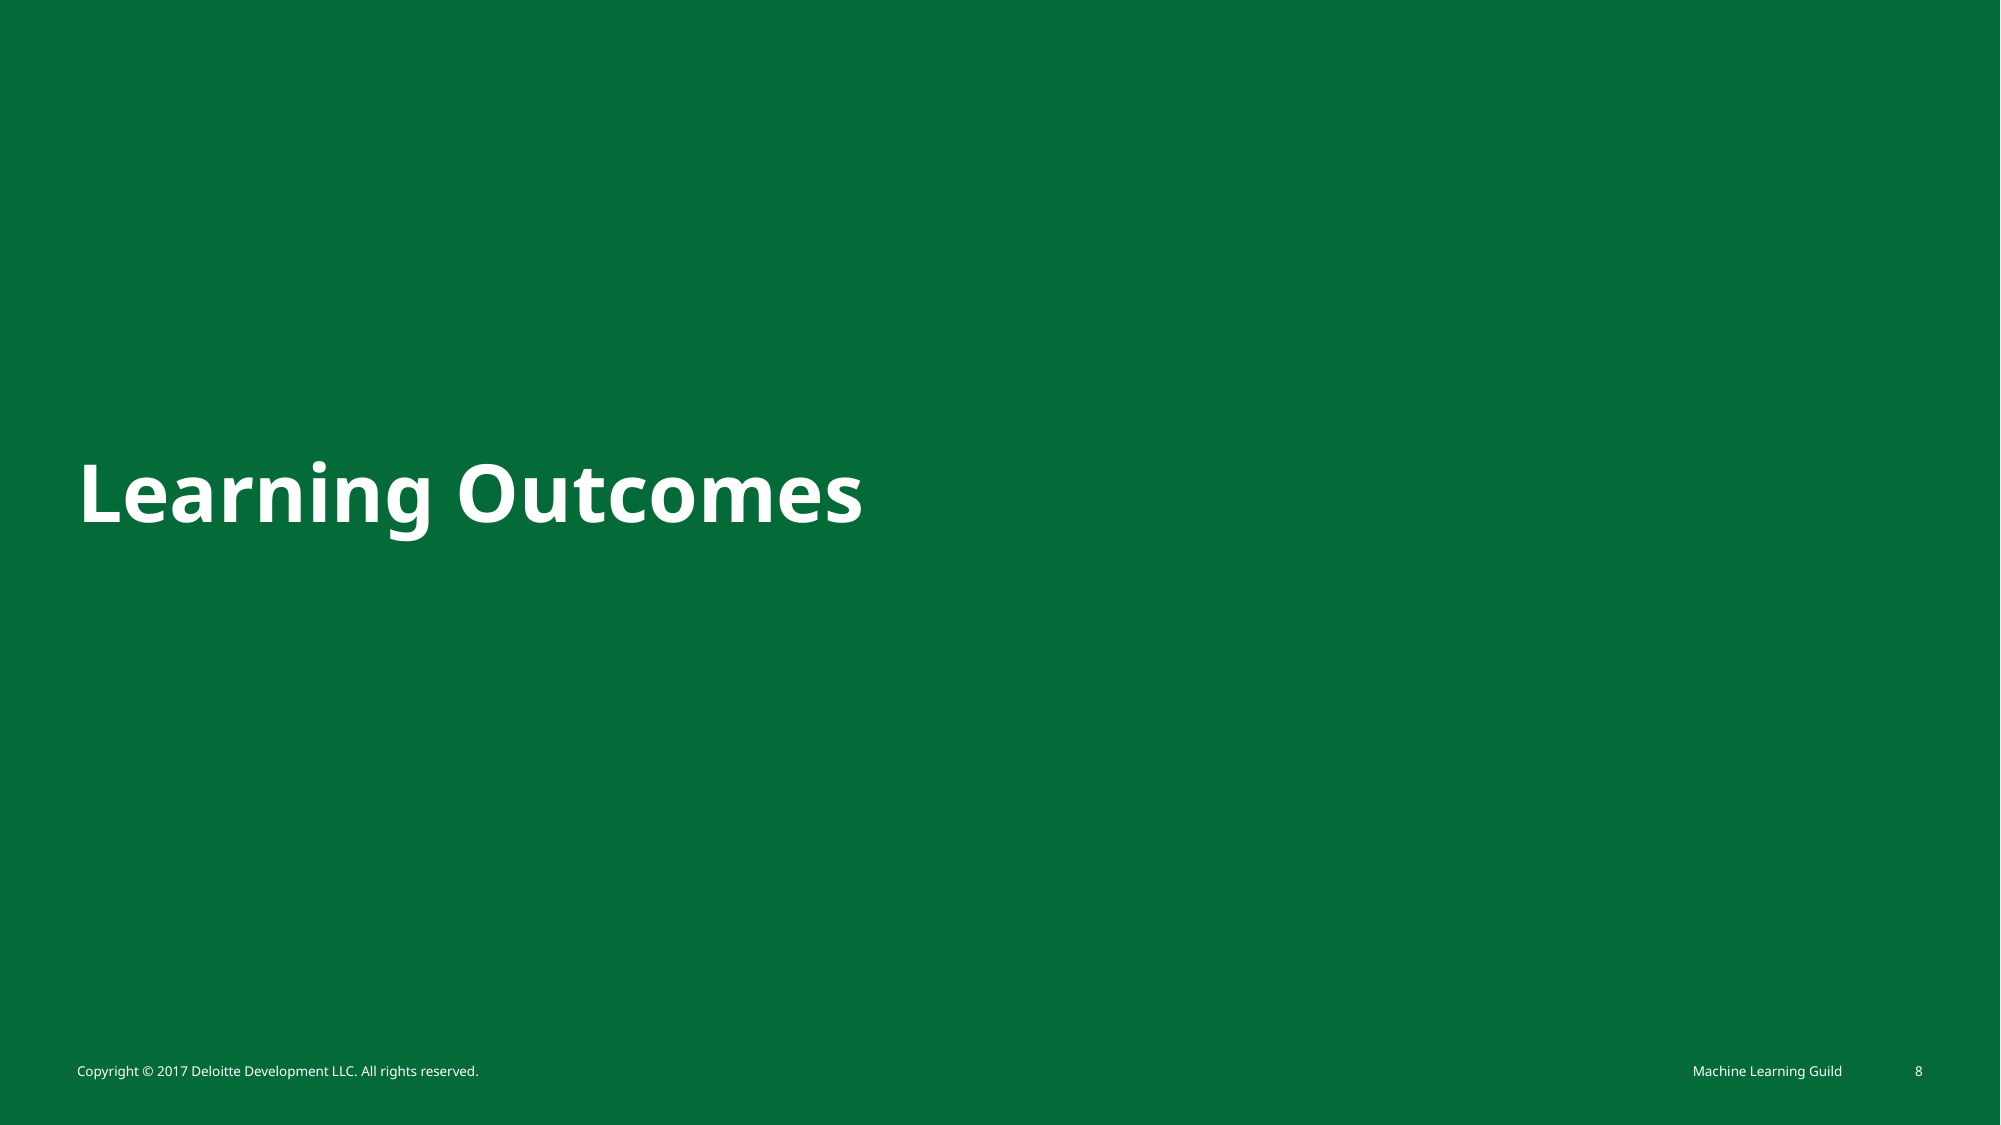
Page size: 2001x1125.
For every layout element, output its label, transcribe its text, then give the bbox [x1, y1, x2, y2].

title Learning Outcomes [77, 279, 1787, 541]
